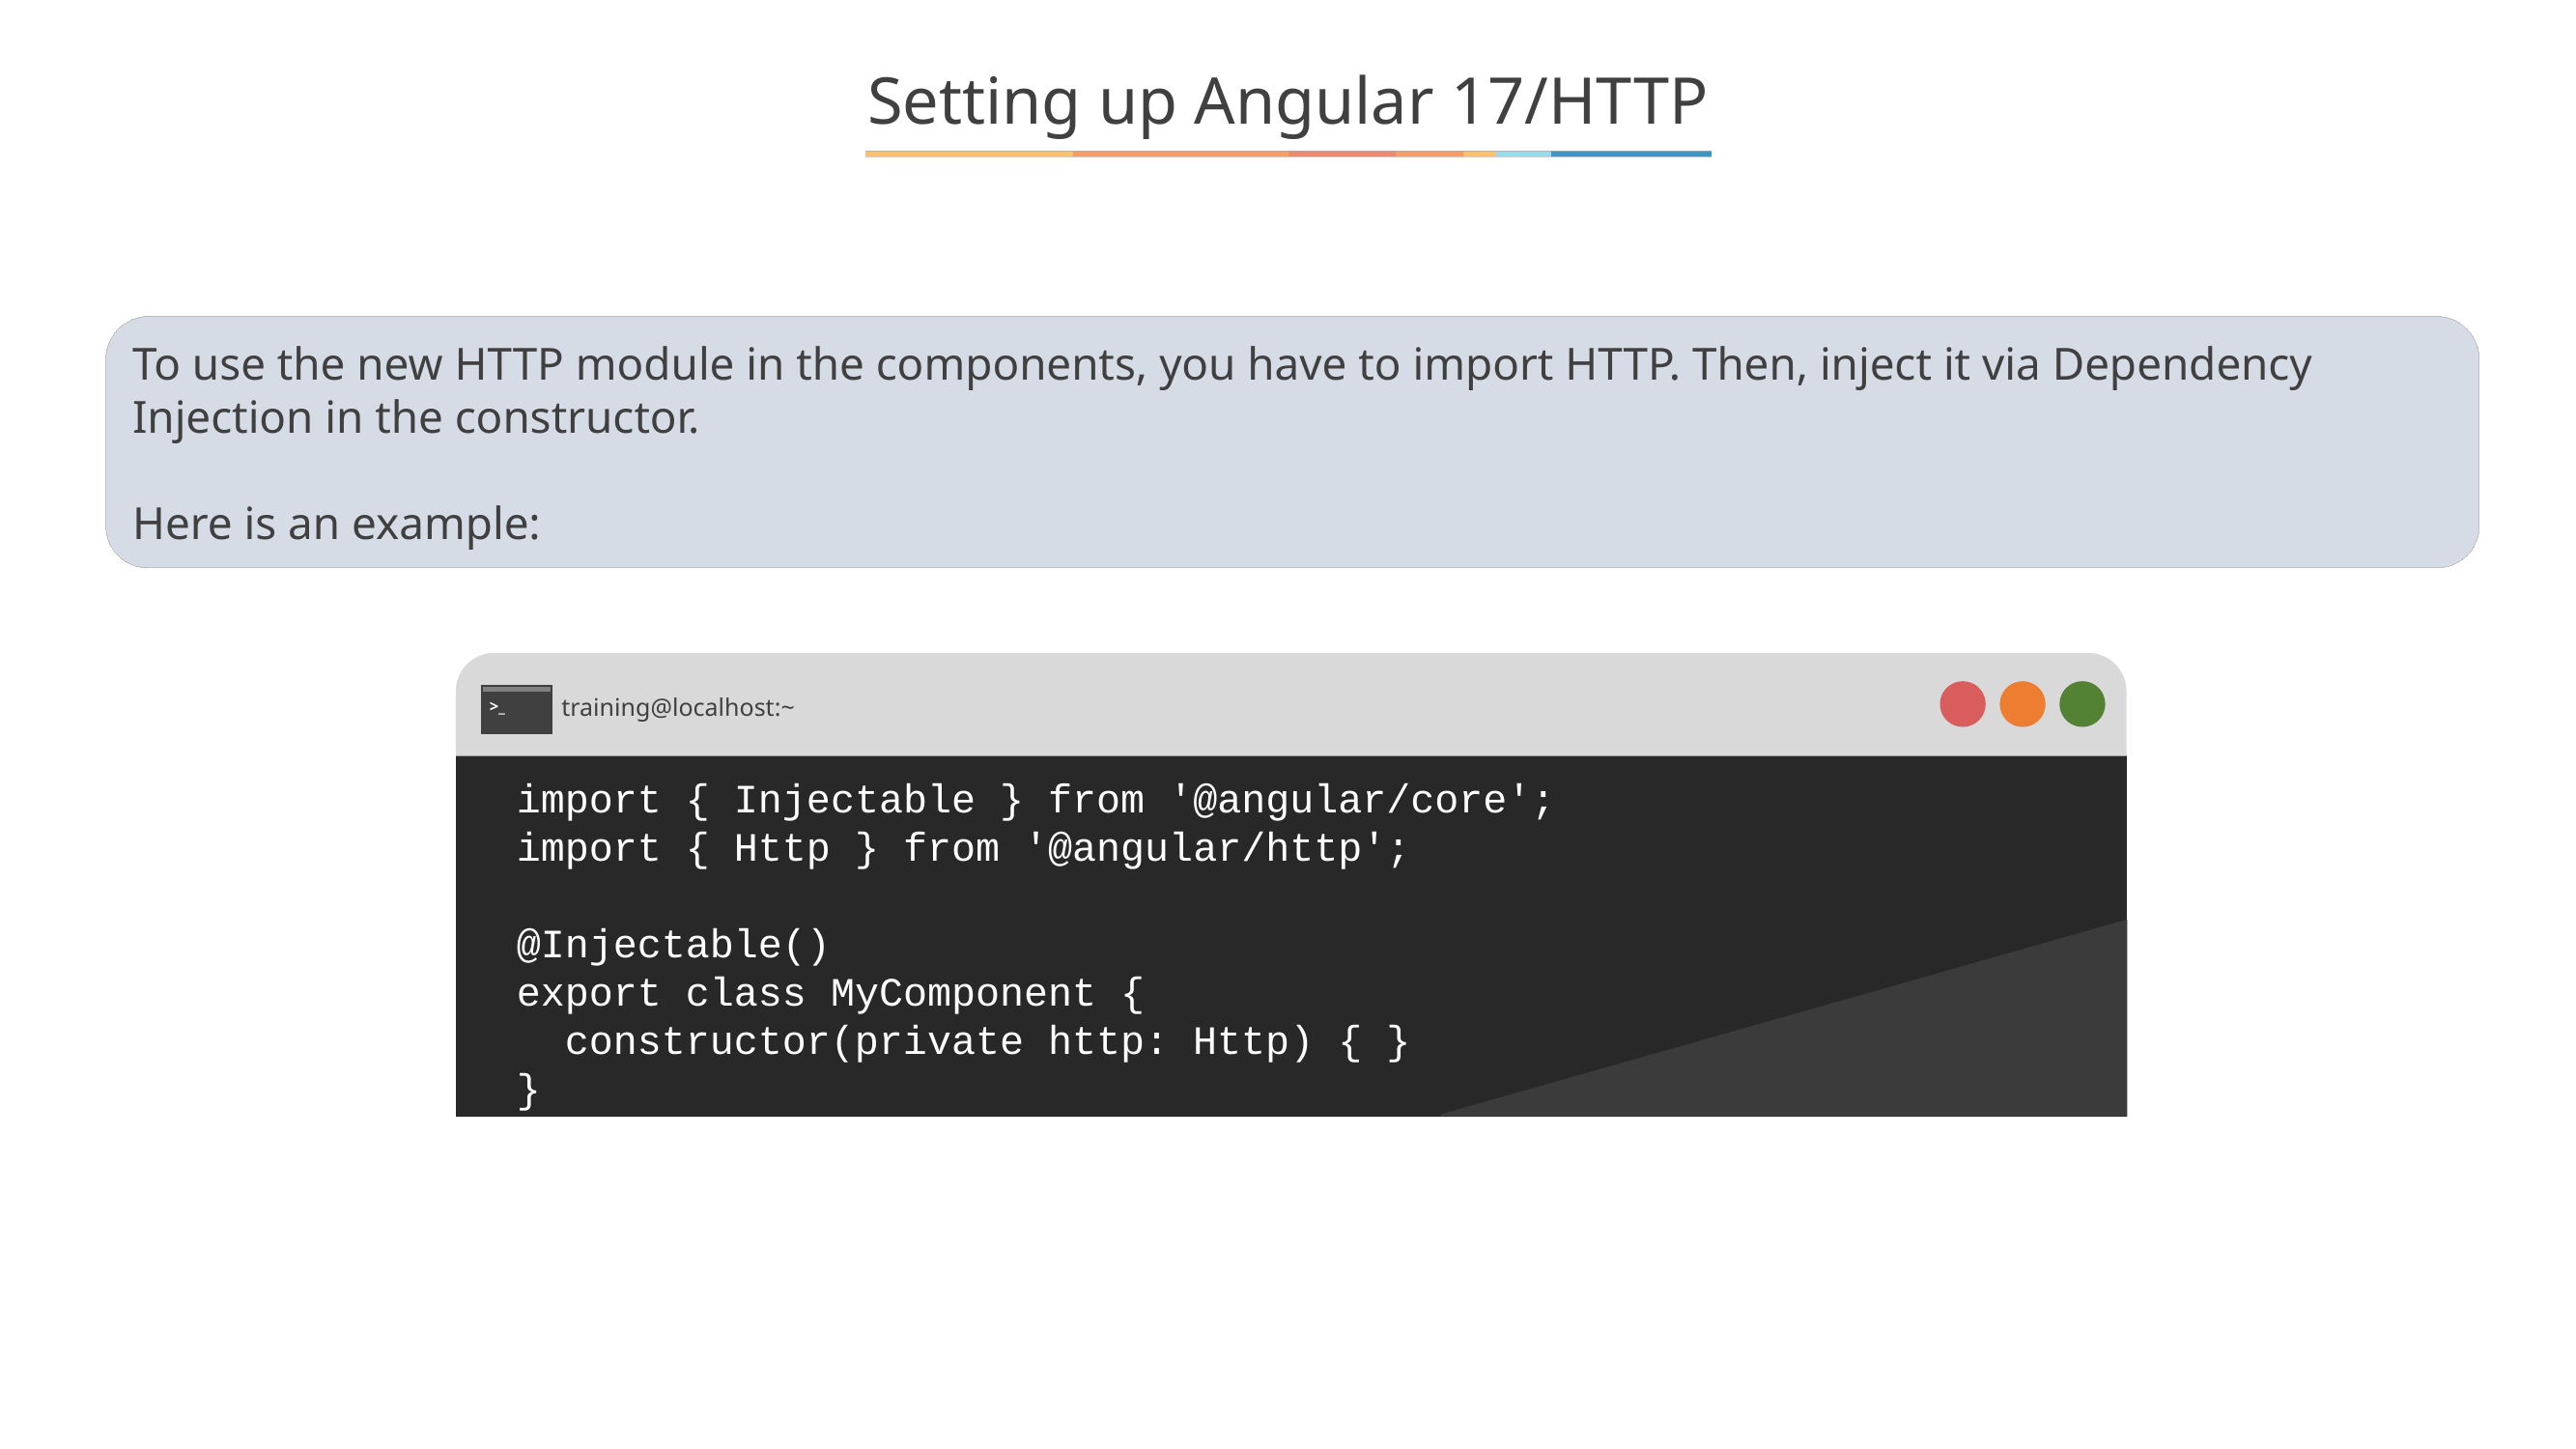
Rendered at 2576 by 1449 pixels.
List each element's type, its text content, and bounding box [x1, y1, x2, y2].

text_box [456, 653, 2127, 1122]
text_box To use the new HTTP module in the components, you have to import HTTP. Then, inject it via Dependency Injection in the constructor. Here is an example: [105, 316, 2479, 568]
title Setting up Angular 17/HTTP [0, 50, 2576, 156]
picture [865, 131, 1712, 177]
